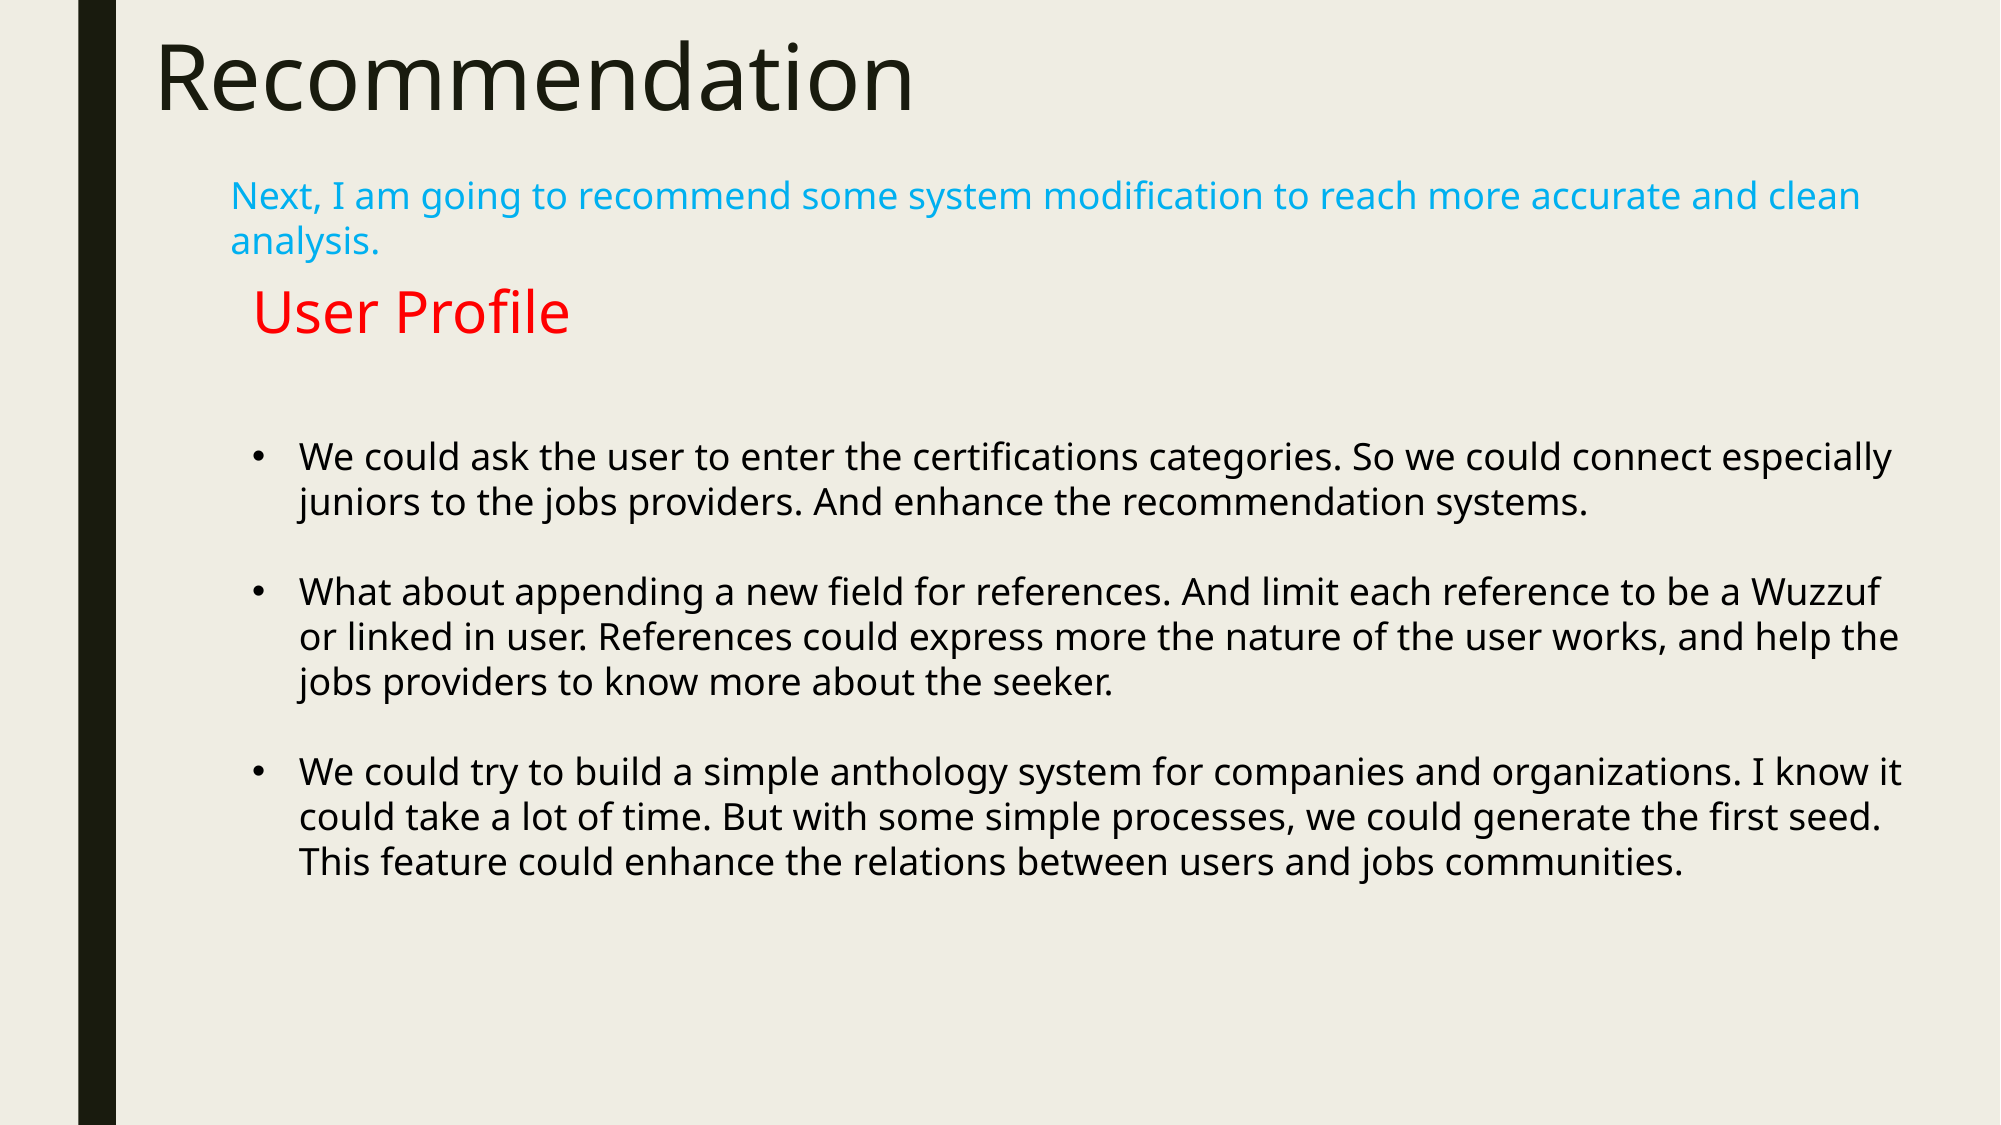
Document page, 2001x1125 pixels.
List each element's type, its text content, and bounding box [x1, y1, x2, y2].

text_box User Profile [237, 268, 1265, 353]
text_box We could ask the user to enter the certifications categories. So we could connect especially juniors to the jobs providers. And enhance the recommendation systems. What about appending a new field for references. And limit each reference to be a Wuzzuf or linked in user. References could express more the nature of the user works, and help the jobs providers to know more about the seeker. We could try to build a simple anthology system for companies and organizations. I know it could take a lot of time. But with some simple processes, we could generate the first seed. This feature could enhance the relations between users and jobs communities. [237, 380, 1939, 936]
text_box Next, I am going to recommend some system modification to reach more accurate and clean analysis. [215, 164, 1939, 540]
title Recommendation [138, 24, 1714, 269]
